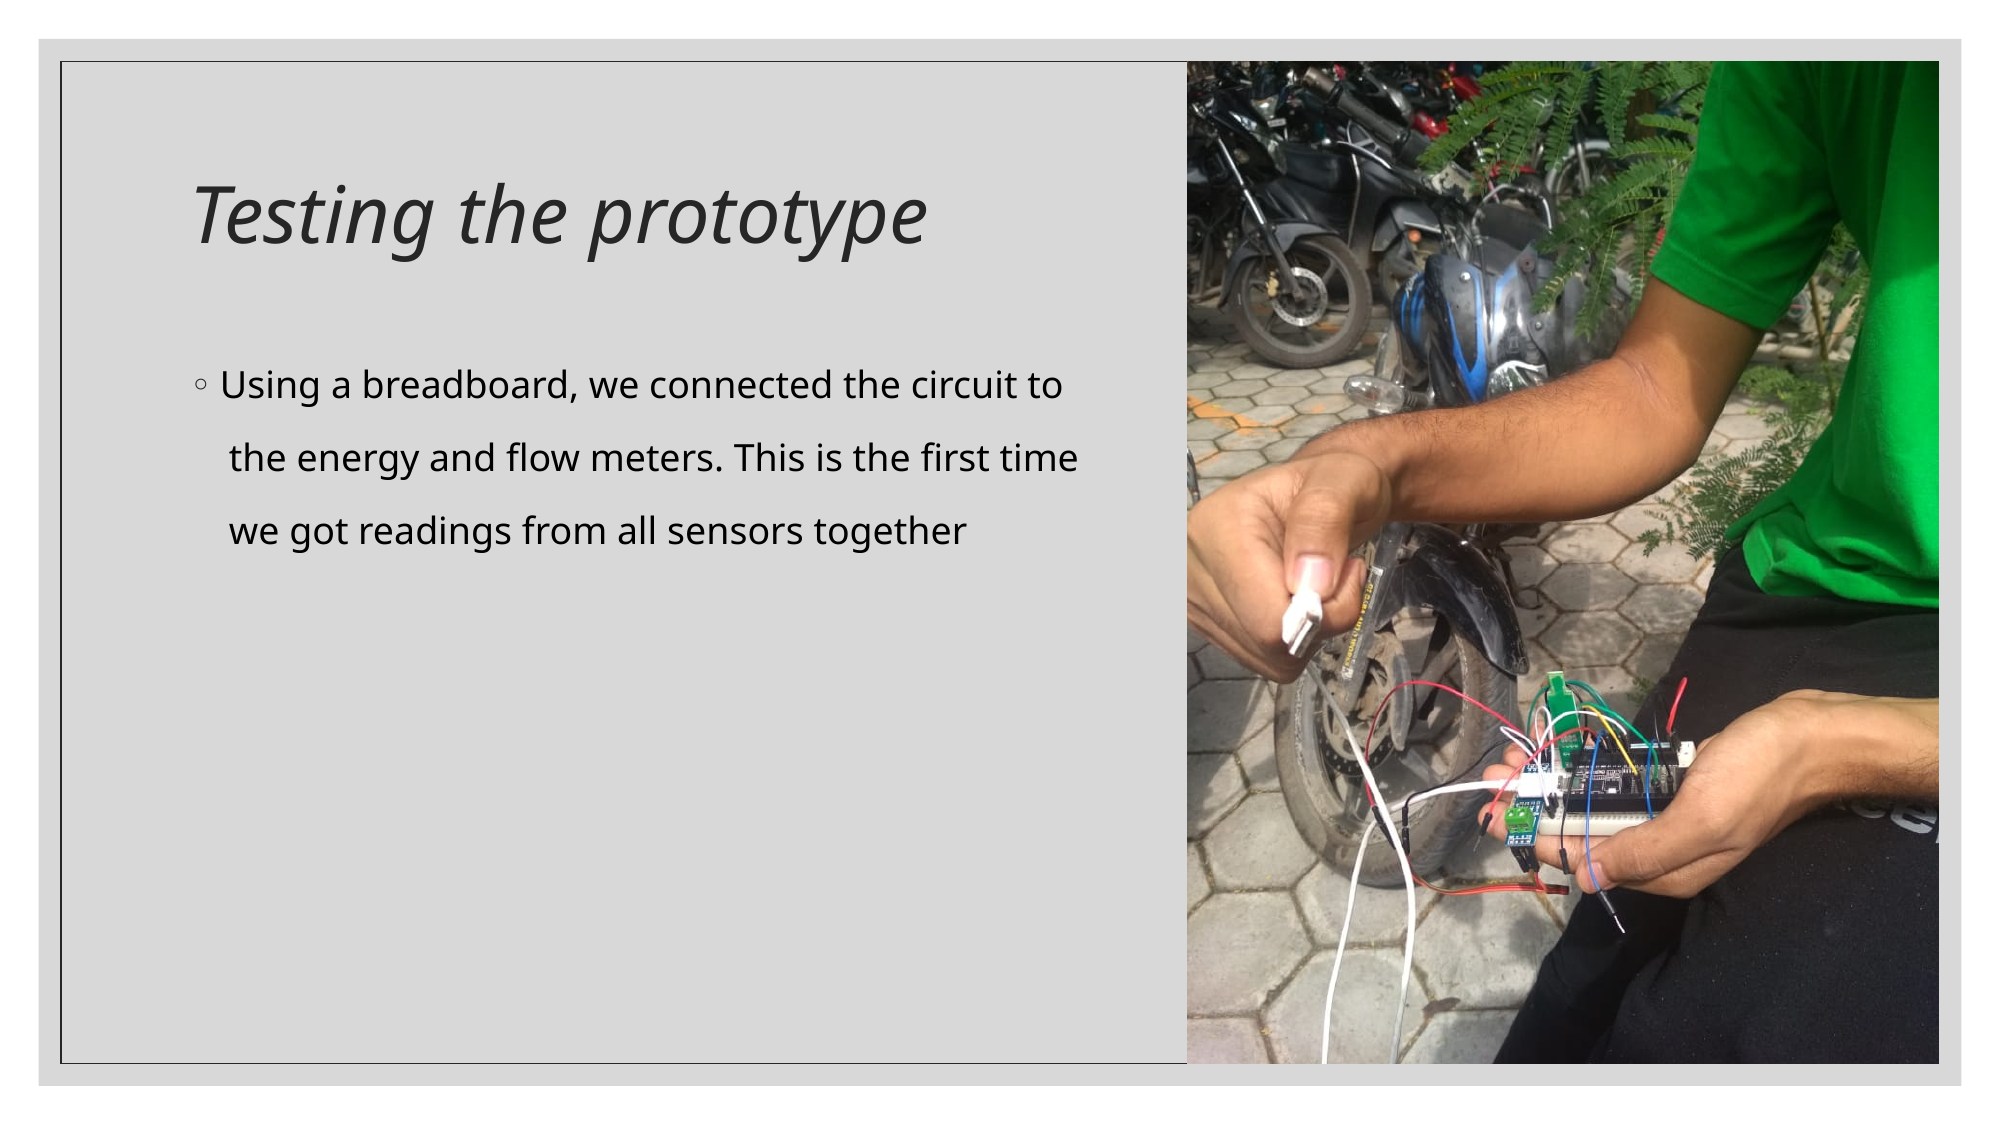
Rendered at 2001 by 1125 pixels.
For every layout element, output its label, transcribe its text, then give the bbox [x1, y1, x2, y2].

picture [1187, 61, 1939, 1064]
title Testing the prototype [174, 105, 1181, 331]
list Using a breadboard, we connected the circuit to the energy and flow meters. This is the first time we got readings from all sensors together [174, 345, 1181, 977]
